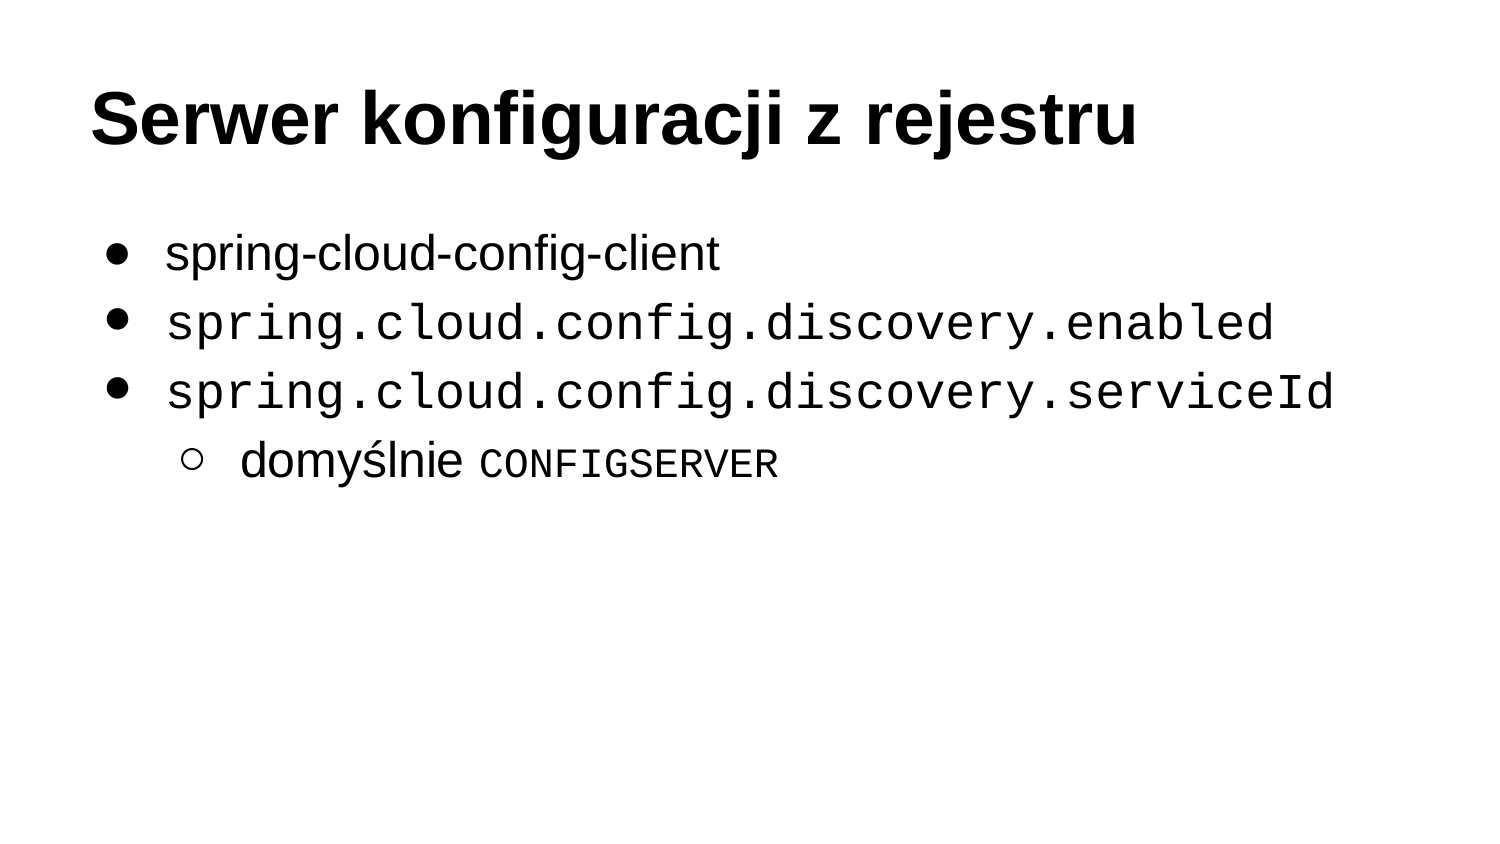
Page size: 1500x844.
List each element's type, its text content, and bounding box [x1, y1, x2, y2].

list spring-cloud-config-client spring.cloud.config.discovery.enabled spring.cloud.config.discovery.serviceId domyślnie CONFIGSERVER [75, 196, 1425, 808]
title Serwer konfiguracji z rejestru [75, 33, 1425, 175]
